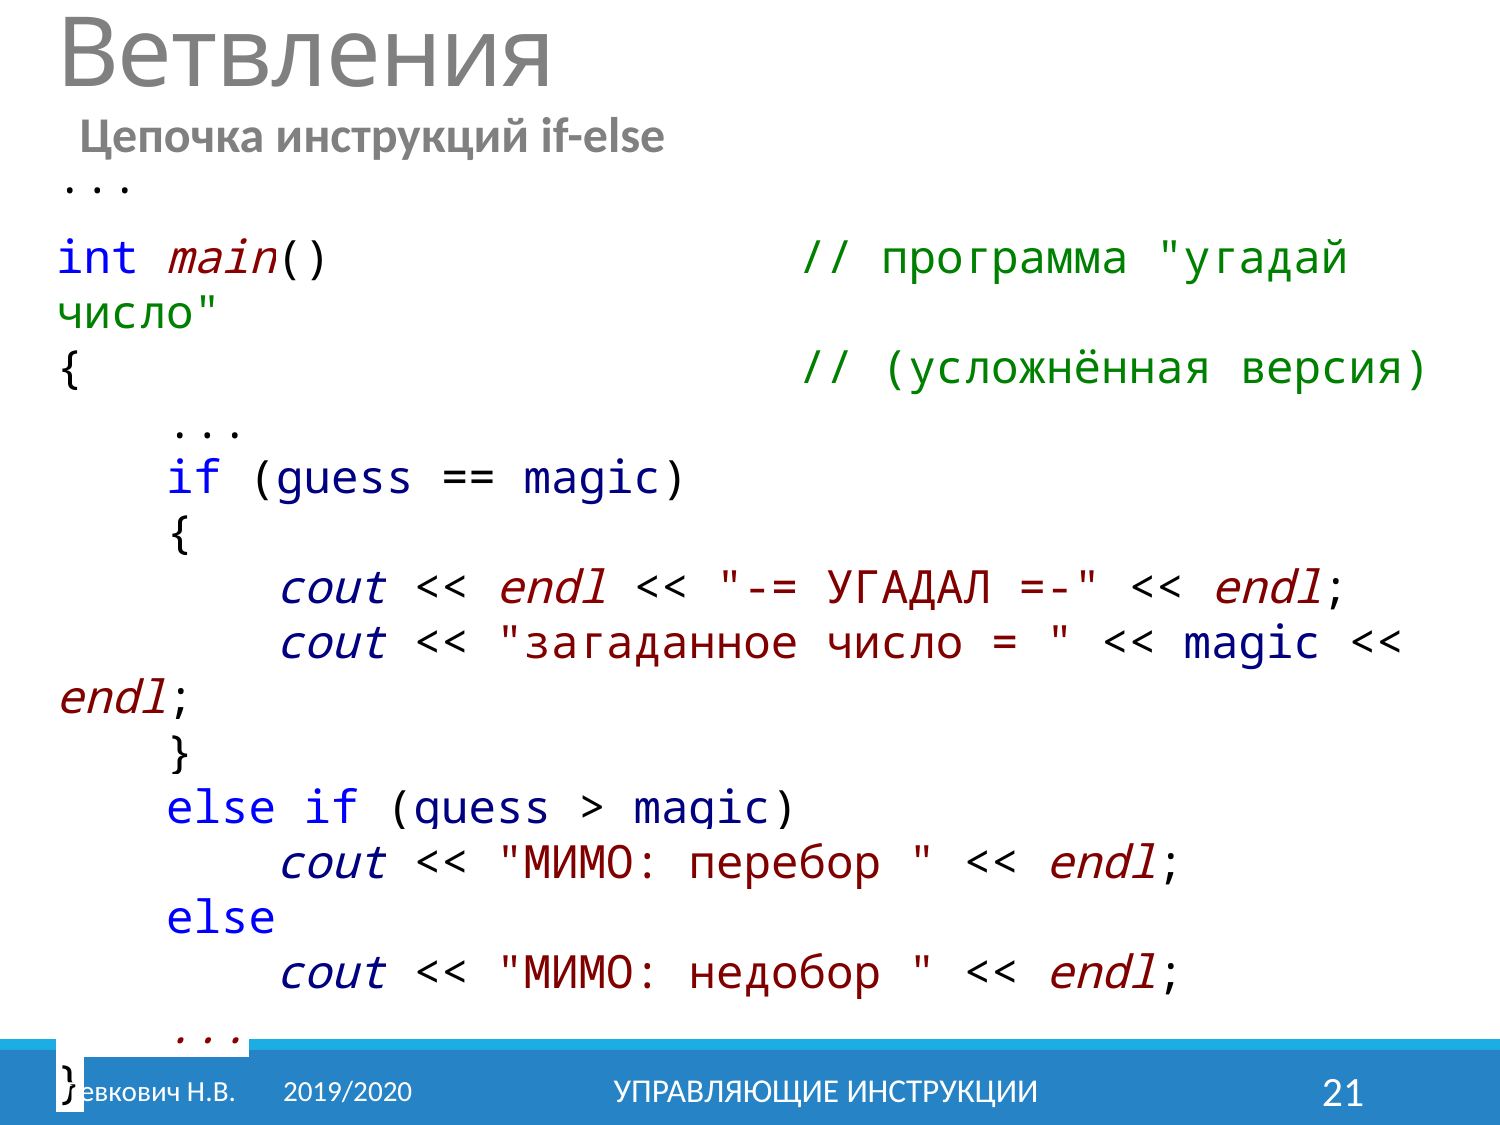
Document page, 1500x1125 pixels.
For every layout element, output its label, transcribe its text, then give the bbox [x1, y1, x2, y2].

slide_number Левкович Н.В. 2019/2020 [47, 1059, 440, 1120]
text_box Цепочка инструкций if-else [64, 101, 1430, 185]
text_box Ветвления [41, 0, 1471, 114]
footer Управляющие инструкции [453, 1059, 1199, 1120]
slide_number 21 [1218, 1059, 1380, 1120]
text_box ... int main() // программа "угадай число" { // (усложнённая версия) ... if (guess == magic) { cout << endl << "-= УГАДАЛ =-" << endl; cout << "загаданное число = " << magic << endl; } else if (guess > magic) cout << "МИМО: перебор " << endl; else cout << "МИМО: недобор " << endl; ... } [41, 140, 1471, 1115]
